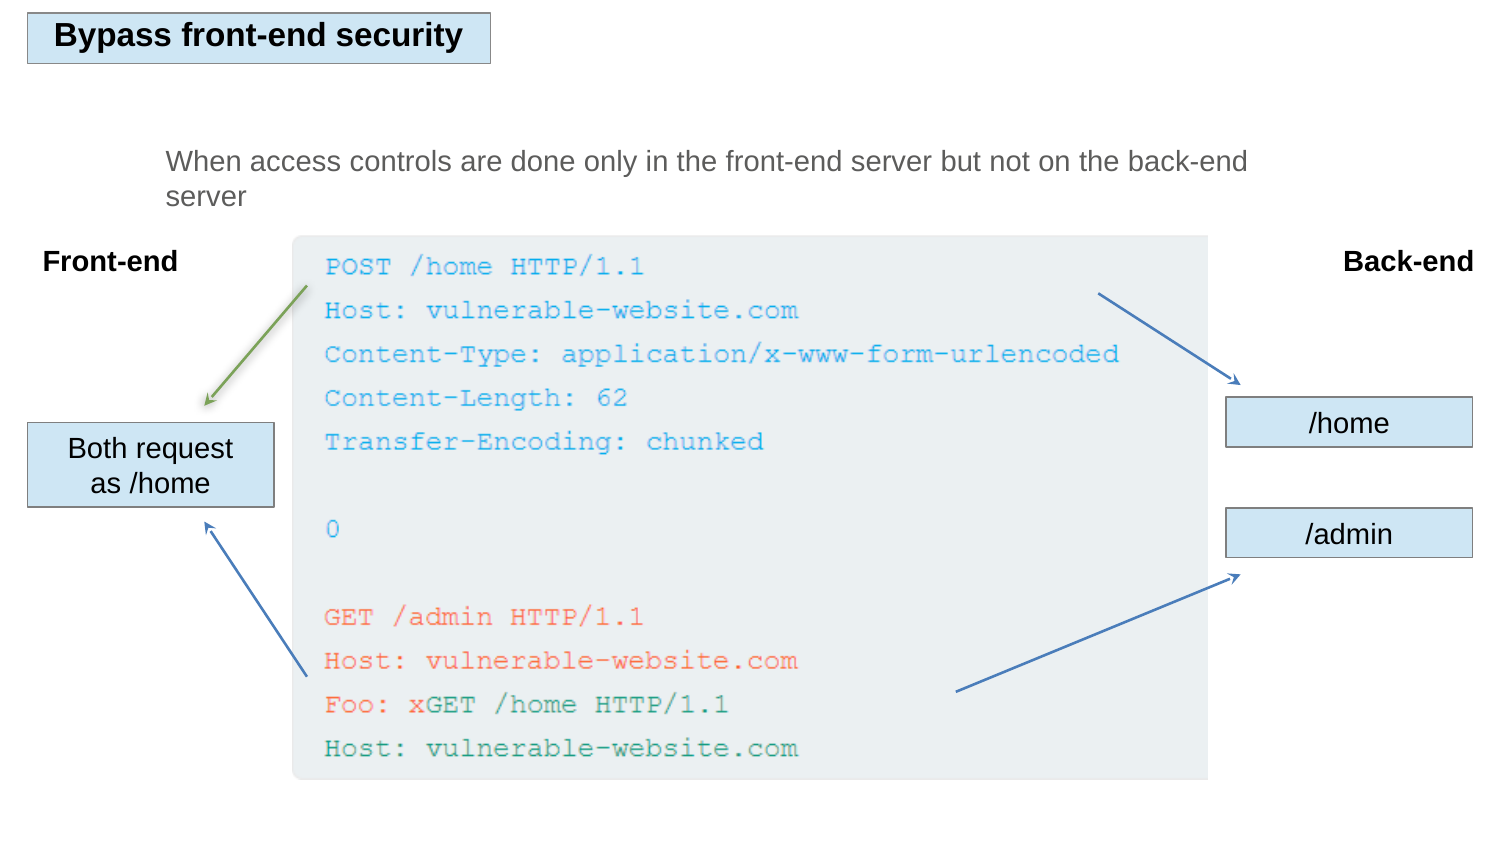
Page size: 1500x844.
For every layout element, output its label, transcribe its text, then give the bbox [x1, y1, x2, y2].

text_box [1097, 293, 1241, 386]
text_box Bypass front-end security [27, 13, 491, 64]
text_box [204, 285, 308, 406]
text_box When access controls are done only in the front-end server but not on the back-end server [150, 134, 1350, 220]
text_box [955, 574, 1241, 693]
text_box Back-end [1312, 234, 1490, 285]
picture [292, 234, 1208, 781]
text_box /home [1226, 396, 1473, 447]
text_box Both request as /home [27, 422, 274, 508]
text_box Front-end [27, 234, 205, 285]
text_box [204, 521, 308, 677]
text_box /admin [1226, 507, 1473, 558]
